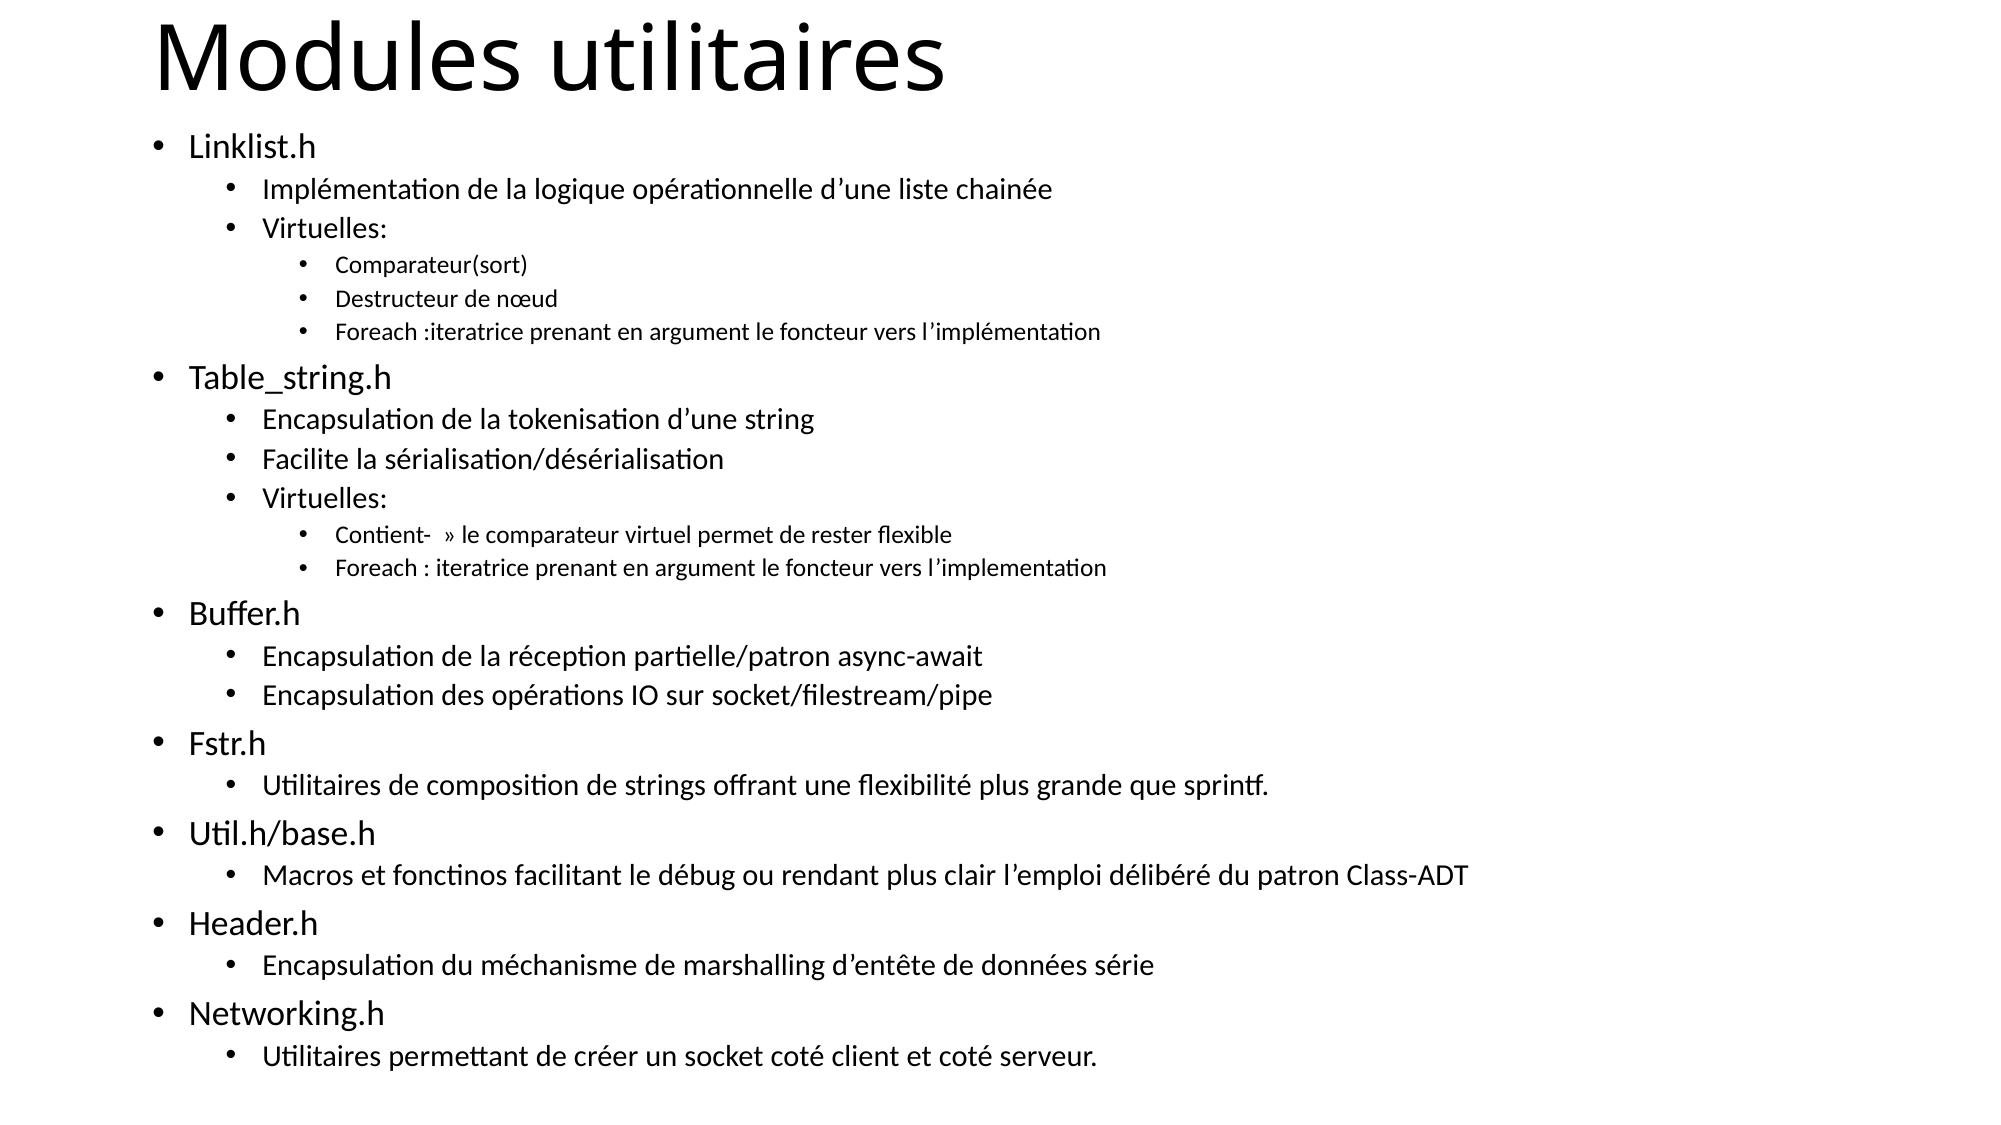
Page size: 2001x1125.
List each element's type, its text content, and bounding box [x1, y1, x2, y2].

list Linklist.h Implémentation de la logique opérationnelle d’une liste chainée Virtuelles: Comparateur(sort) Destructeur de nœud Foreach :iteratrice prenant en argument le foncteur vers l’implémentation Table_string.h Encapsulation de la tokenisation d’une string Facilite la sérialisation/désérialisation Virtuelles: Contient- » le comparateur virtuel permet de rester flexible Foreach : iteratrice prenant en argument le foncteur vers l’implementation Buffer.h Encapsulation de la réception partielle/patron async-await Encapsulation des opérations IO sur socket/filestream/pipe Fstr.h Utilitaires de composition de strings offrant une flexibilité plus grande que sprintf. Util.h/base.h Macros et fonctinos facilitant le débug ou rendant plus clair l’emploi délibéré du patron Class-ADT Header.h Encapsulation du méchanisme de marshalling d’entête de données série Networking.h Utilitaires permettant de créer un socket coté client et coté serveur. [137, 120, 1863, 1086]
title Modules utilitaires [137, 1, 1863, 120]
